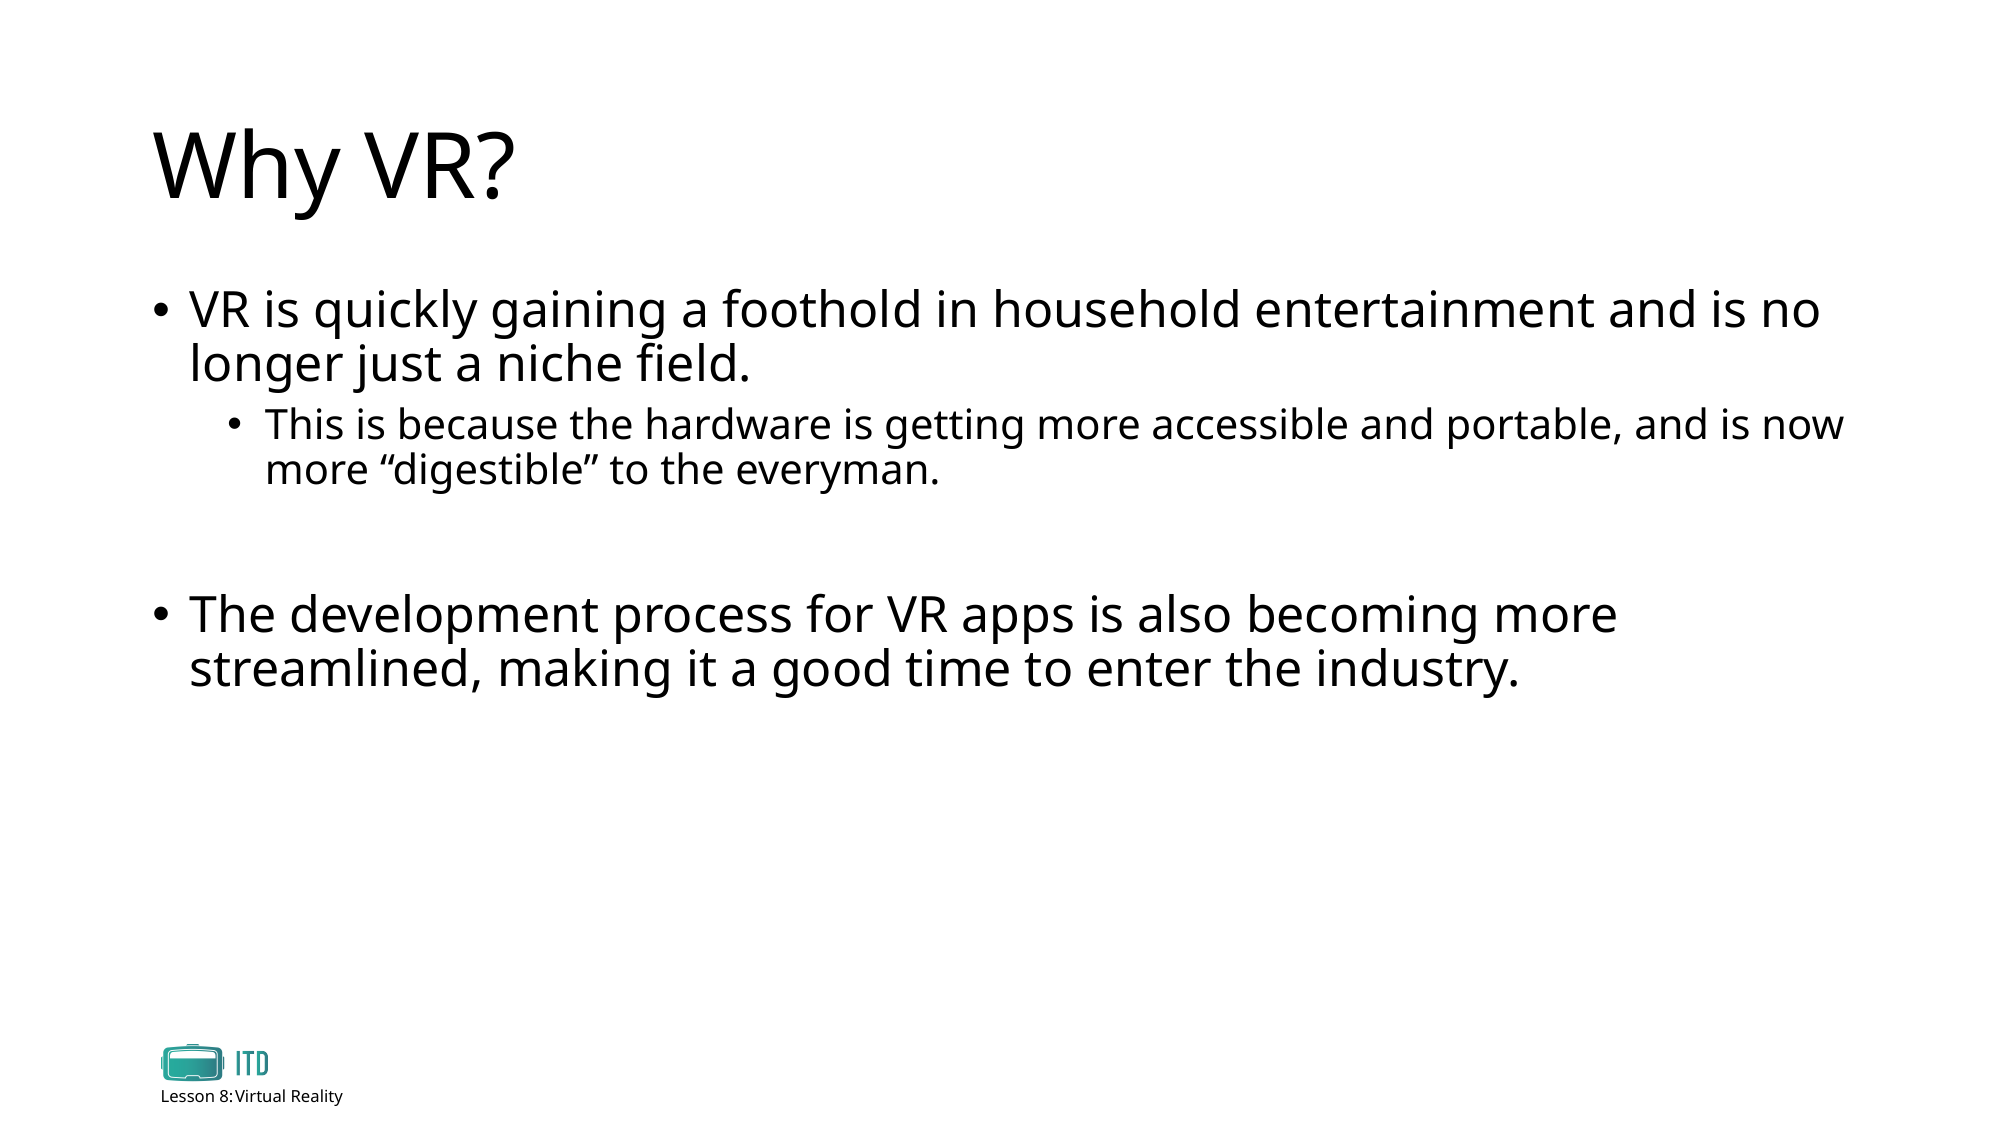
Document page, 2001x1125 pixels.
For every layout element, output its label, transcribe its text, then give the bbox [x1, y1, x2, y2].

picture [161, 1044, 268, 1082]
title Why VR? [137, 59, 1863, 277]
list VR is quickly gaining a foothold in household entertainment and is no longer just a niche field. This is because the hardware is getting more accessible and portable, and is now more “digestible” to the everyman. The development process for VR apps is also becoming more streamlined, making it a good time to enter the industry. [137, 277, 1863, 1014]
